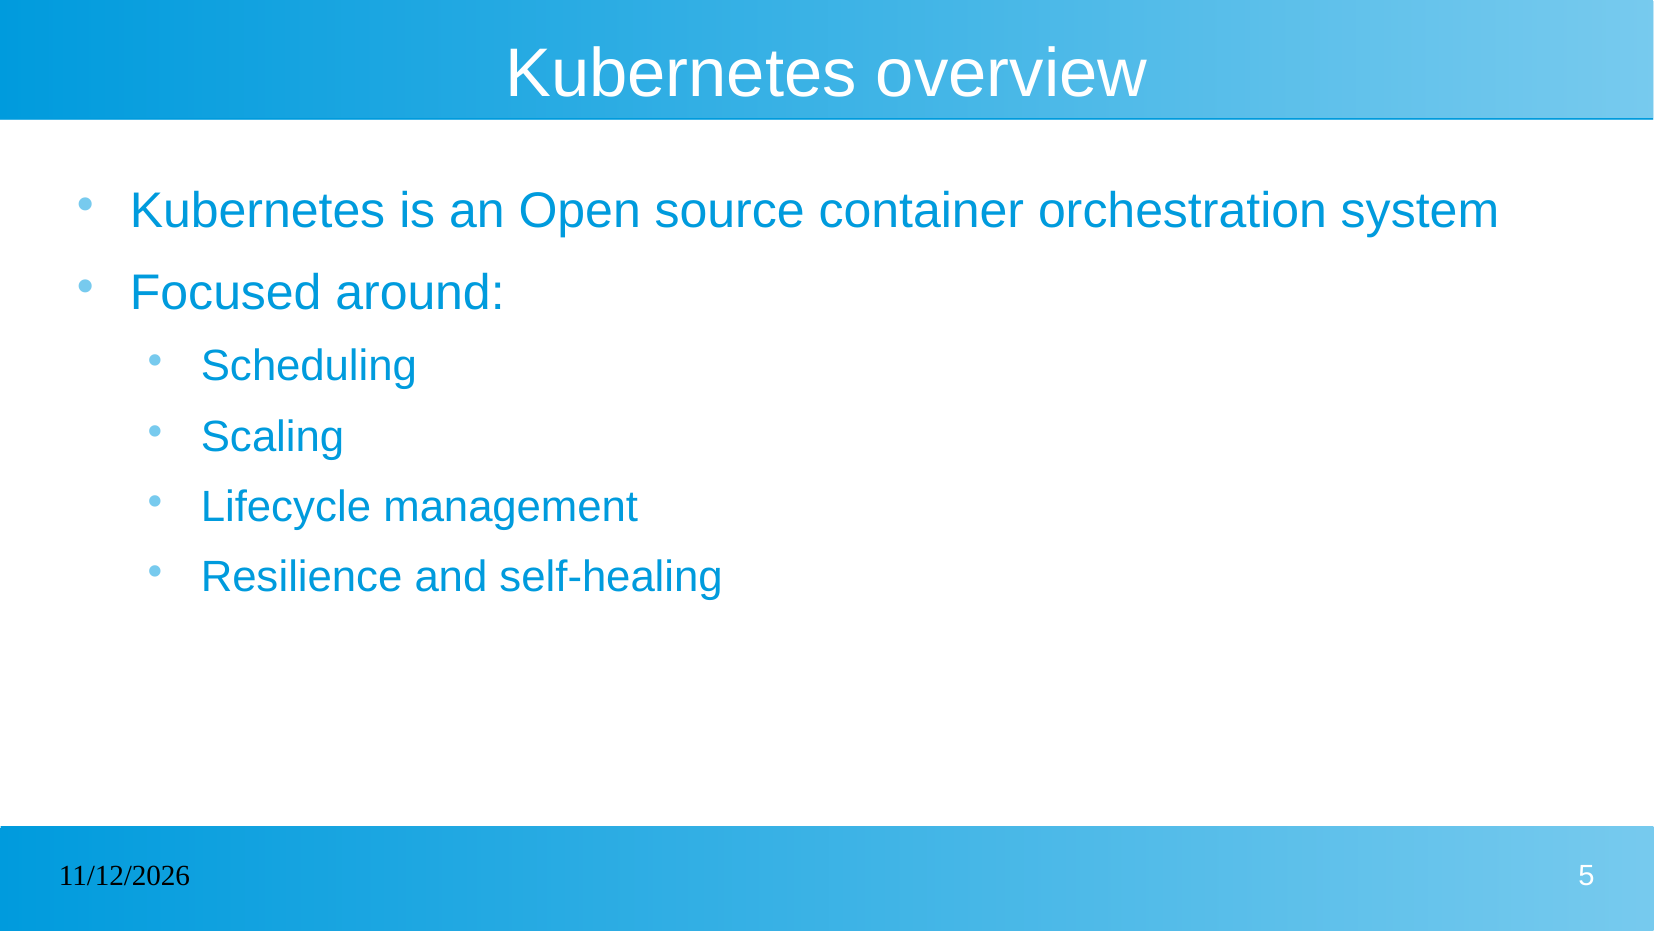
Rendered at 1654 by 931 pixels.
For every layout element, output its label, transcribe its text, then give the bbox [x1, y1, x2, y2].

slide_number 5 [1210, 856, 1595, 916]
list Kubernetes is an Open source container orchestration system Focused around: Scheduling Scaling Lifecycle management Resilience and self-healing [59, 177, 1595, 768]
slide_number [59, 856, 443, 916]
title Kubernetes overview [59, 29, 1595, 108]
